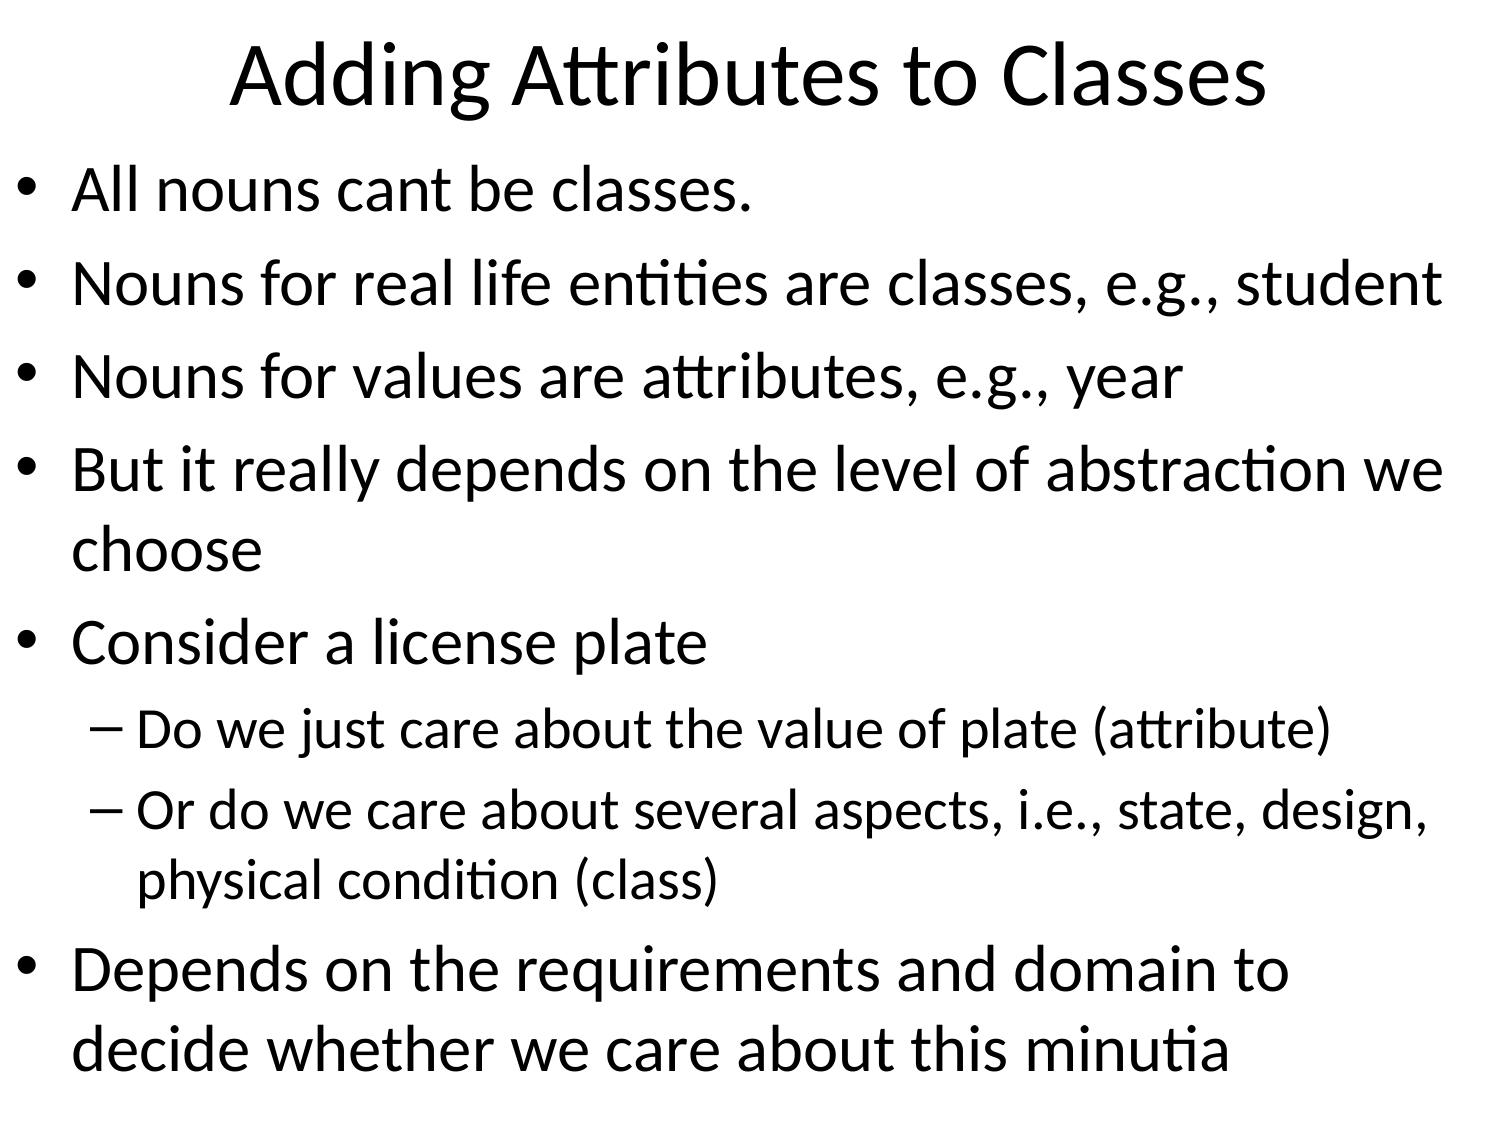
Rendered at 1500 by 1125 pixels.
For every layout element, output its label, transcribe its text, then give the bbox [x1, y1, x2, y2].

list All nouns cant be classes. Nouns for real life entities are classes, e.g., student Nouns for values are attributes, e.g., year But it really depends on the level of abstraction we choose Consider a license plate Do we just care about the value of plate (attribute) Or do we care about several aspects, i.e., state, design, physical condition (class) Depends on the requirements and domain to decide whether we care about this minutia [0, 137, 1500, 1125]
title Adding Attributes to Classes [0, 0, 1500, 137]
